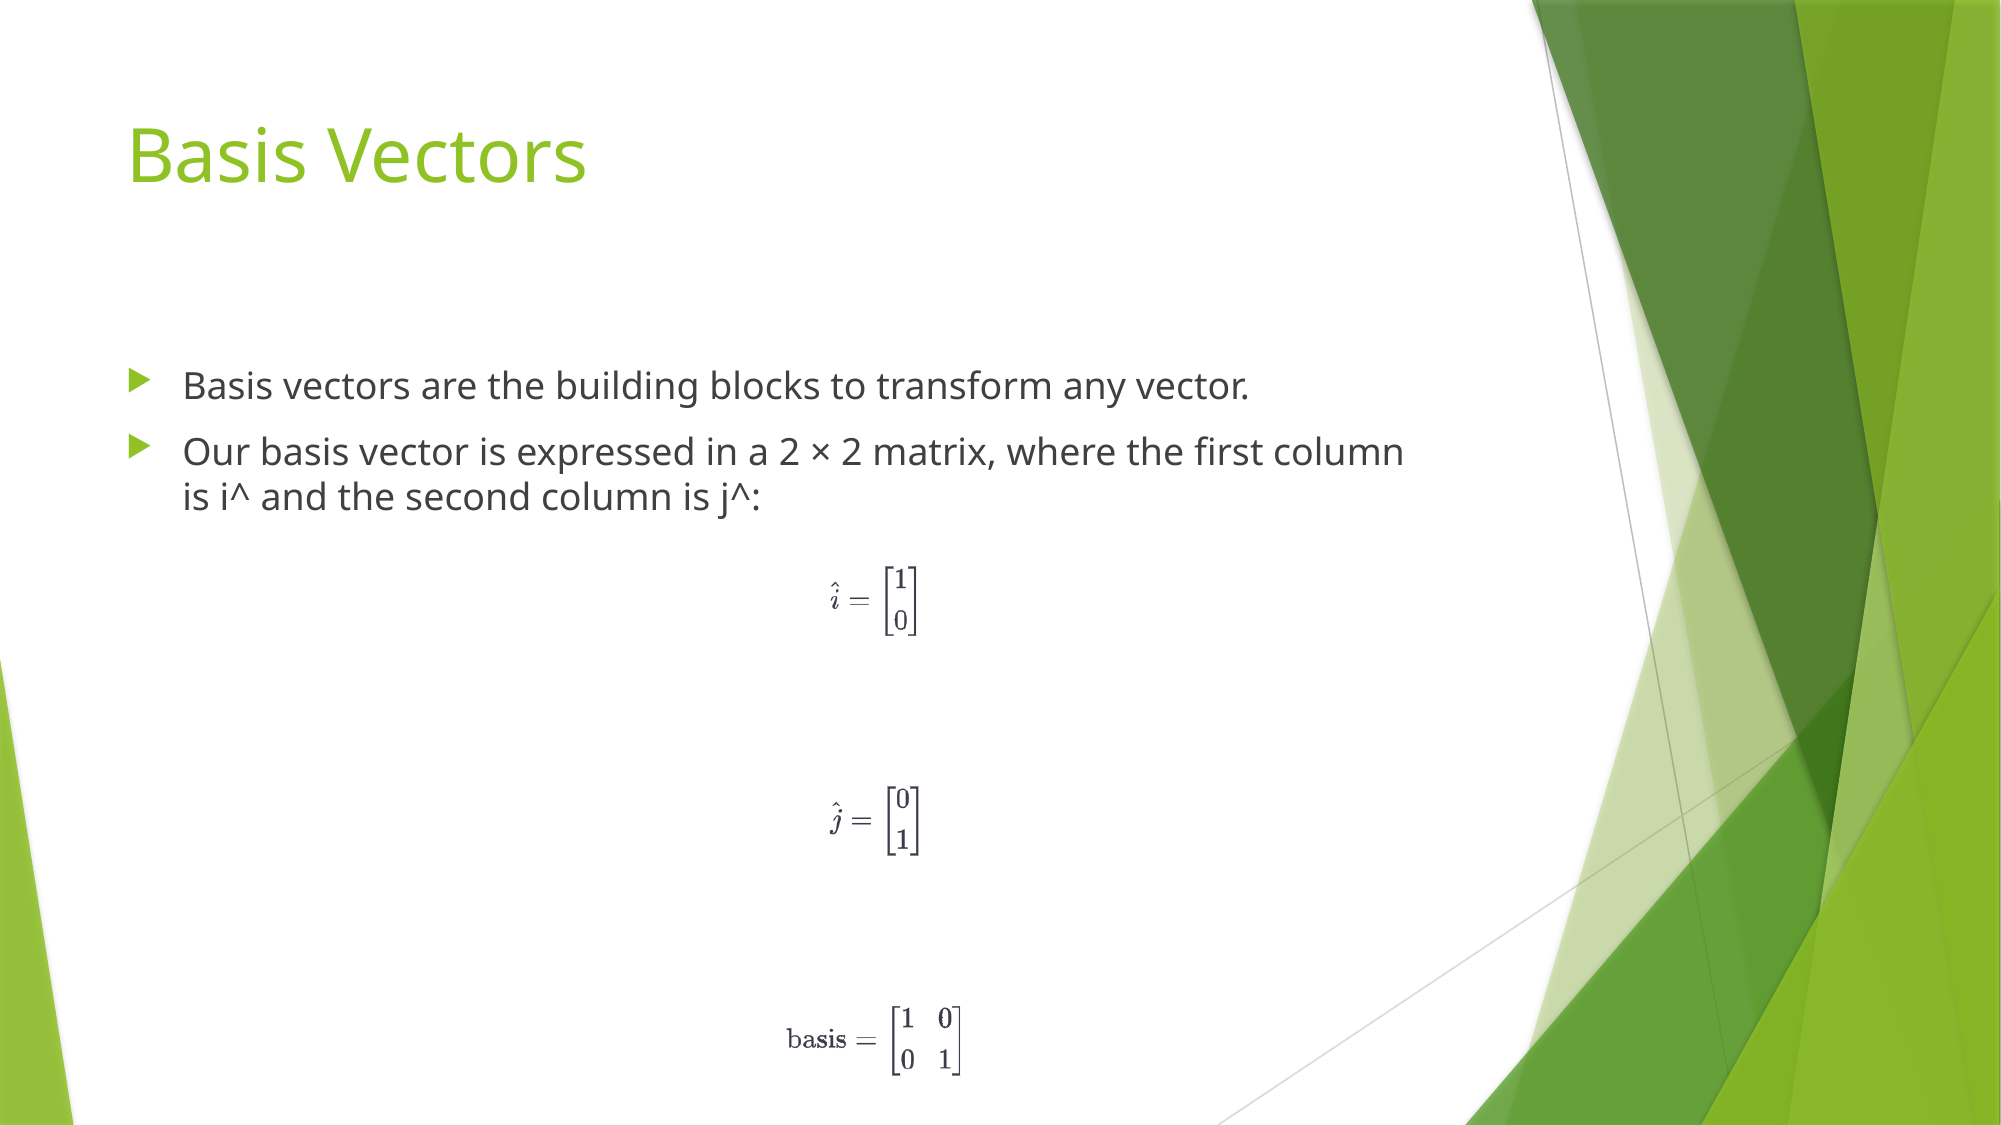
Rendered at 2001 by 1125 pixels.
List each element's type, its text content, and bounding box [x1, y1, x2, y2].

picture [538, 527, 1235, 1093]
list Basis vectors are the building blocks to transform any vector. Our basis vector is expressed in a 2 × 2 matrix, where the first column is i^ and the second column is j^: [111, 354, 1522, 992]
title Basis Vectors [111, 99, 1522, 317]
